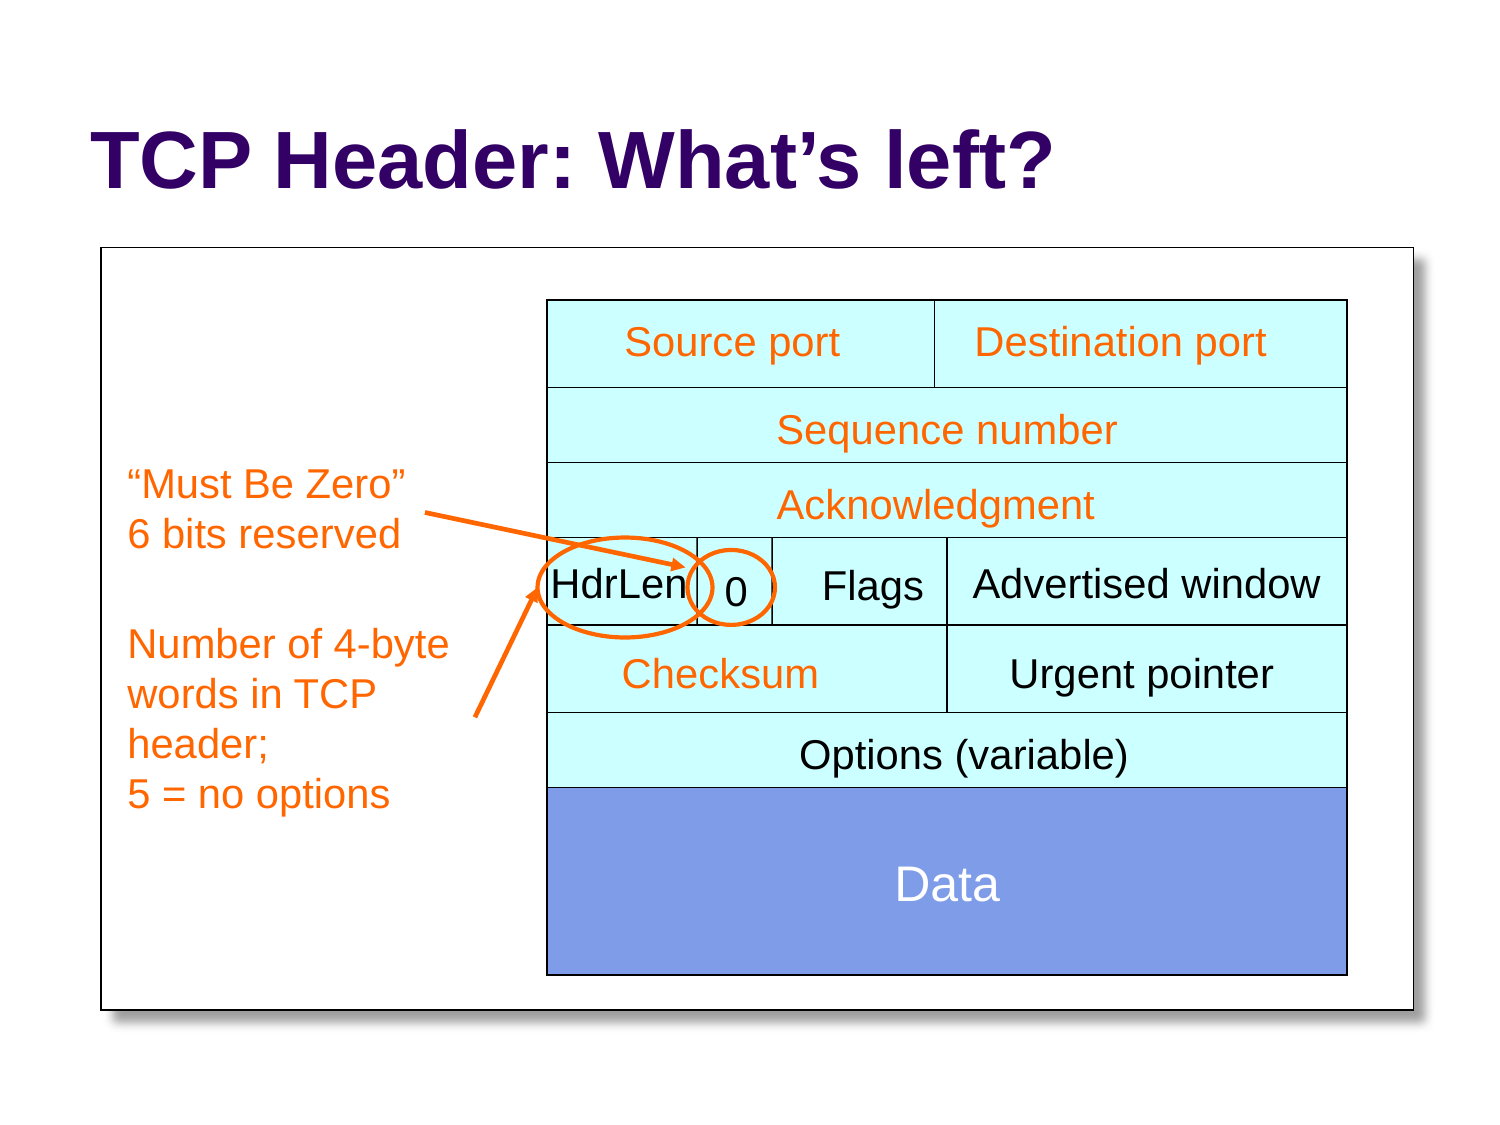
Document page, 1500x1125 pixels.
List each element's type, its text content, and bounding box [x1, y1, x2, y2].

text_box Data [547, 787, 1348, 975]
text_box [537, 554, 713, 638]
text_box Options (variable) [784, 720, 1144, 785]
text_box HdrLen [698, 549, 711, 560]
text_box [687, 617, 697, 624]
text_box [547, 624, 947, 712]
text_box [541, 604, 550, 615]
text_box Acknowledgment [761, 470, 1110, 535]
text_box Source port [609, 307, 856, 373]
text_box [690, 537, 697, 549]
text_box 0 [749, 615, 763, 623]
text_box Urgent pointer [994, 639, 1289, 705]
text_box [745, 603, 772, 624]
text_box [947, 624, 1348, 712]
text_box [947, 537, 1348, 624]
text_box [698, 537, 772, 571]
text_box Checksum [606, 639, 835, 705]
title TCP Header: What’s left? [75, 20, 1425, 213]
text_box [547, 299, 934, 387]
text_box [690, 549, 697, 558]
text_box [101, 247, 1414, 1010]
text_box [698, 615, 717, 624]
text_box Destination port [959, 307, 1282, 373]
text_box [547, 387, 1348, 462]
text_box [547, 712, 1348, 787]
text_box [700, 549, 775, 625]
text_box Advertised window [957, 549, 1336, 615]
text_box “Must Be Zero” 6 bits reserved [112, 449, 475, 565]
text_box [547, 615, 563, 624]
text_box [934, 299, 1348, 387]
text_box [773, 537, 947, 624]
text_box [424, 512, 686, 568]
text_box Number of 4-byte words in TCP header; 5 = no options [112, 609, 475, 825]
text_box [474, 587, 538, 718]
text_box [547, 462, 1348, 537]
text_box Flags [807, 551, 939, 617]
text_box Sequence number [761, 395, 1133, 460]
